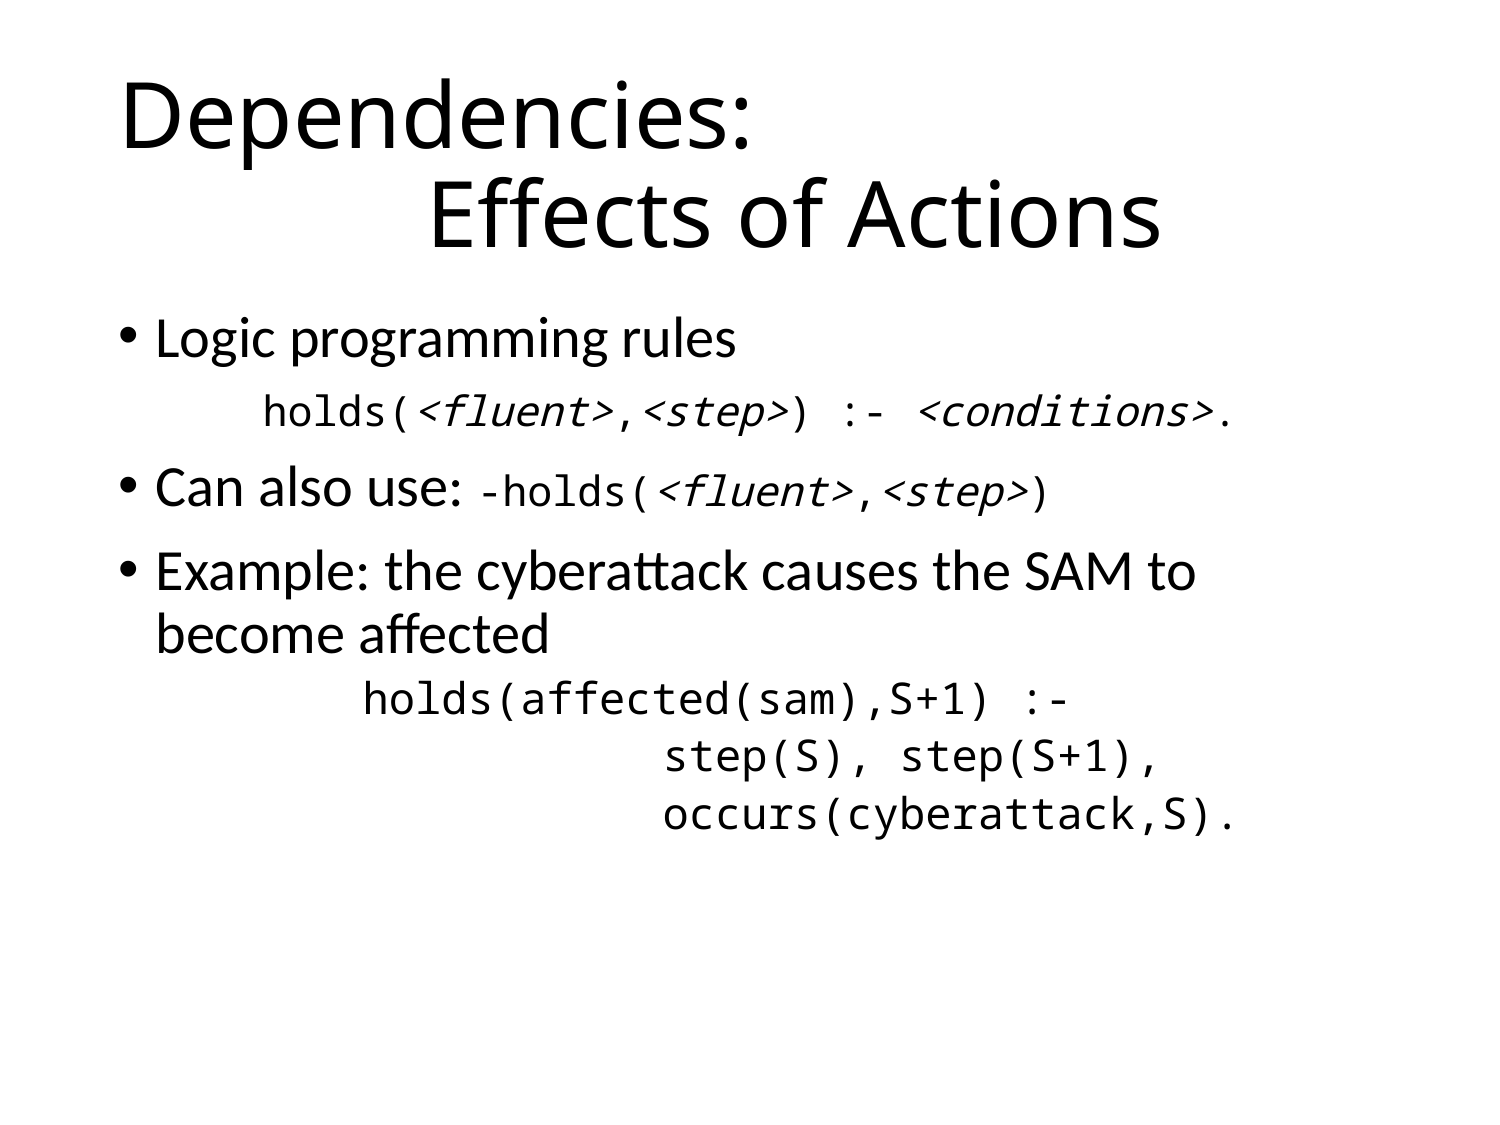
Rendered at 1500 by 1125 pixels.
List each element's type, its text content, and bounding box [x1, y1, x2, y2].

title Dependencies: Effects of Actions [103, 59, 1397, 278]
list Logic programming rules holds(<fluent>,<step>) :- <conditions>. Can also use: -holds(<fluent>,<step>) Example: the cyberattack causes the SAM to become affected holds(affected(sam),S+1) :- step(S), step(S+1), occurs(cyberattack,S). [103, 299, 1397, 1014]
